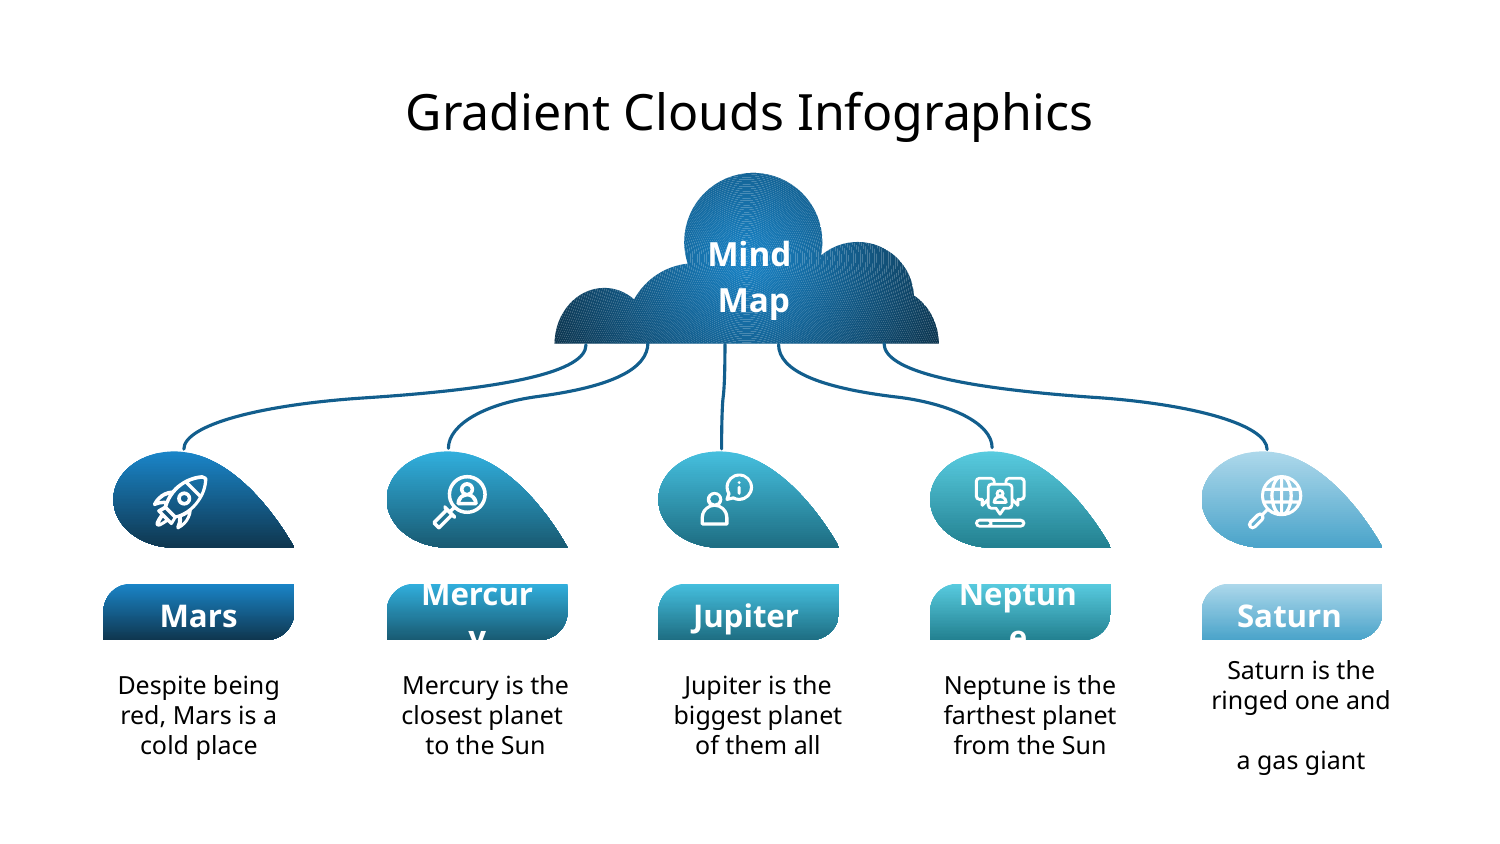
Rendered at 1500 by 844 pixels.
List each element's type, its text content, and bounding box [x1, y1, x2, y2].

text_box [152, 474, 208, 530]
text_box [818, 583, 840, 640]
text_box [700, 473, 754, 526]
text_box [1089, 583, 1111, 640]
text_box Despite being red, Mars is a cold place [98, 661, 300, 768]
text_box [386, 585, 406, 640]
text_box Neptune is the farthest planet from the Sun [928, 661, 1130, 768]
text_box Mercury [406, 582, 549, 642]
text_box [974, 476, 1026, 528]
text_box [103, 583, 127, 640]
text_box Jupiter is the biggest planet of them all [656, 661, 858, 768]
text_box [1201, 451, 1383, 548]
text_box [1201, 586, 1218, 640]
text_box Neptune [946, 582, 1089, 642]
text_box [270, 583, 295, 640]
text_box Saturn [1218, 582, 1361, 642]
text_box [1247, 475, 1303, 530]
text_box [930, 586, 946, 640]
text_box Mars [127, 582, 270, 642]
title Gradient Clouds Infographics [75, 65, 1425, 160]
text_box [554, 172, 939, 344]
text_box Jupiter [675, 582, 818, 642]
text_box Mind Map [687, 226, 820, 320]
text_box [930, 451, 1111, 548]
text_box [386, 451, 568, 548]
text_box Mercury is the closest planet to the Sun [384, 661, 586, 768]
text_box [113, 451, 295, 548]
text_box [658, 586, 675, 640]
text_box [431, 474, 489, 530]
text_box [658, 451, 840, 548]
text_box [549, 583, 568, 639]
text_box [1361, 583, 1383, 640]
text_box Saturn is the ringed one and a gas giant [1200, 661, 1402, 768]
